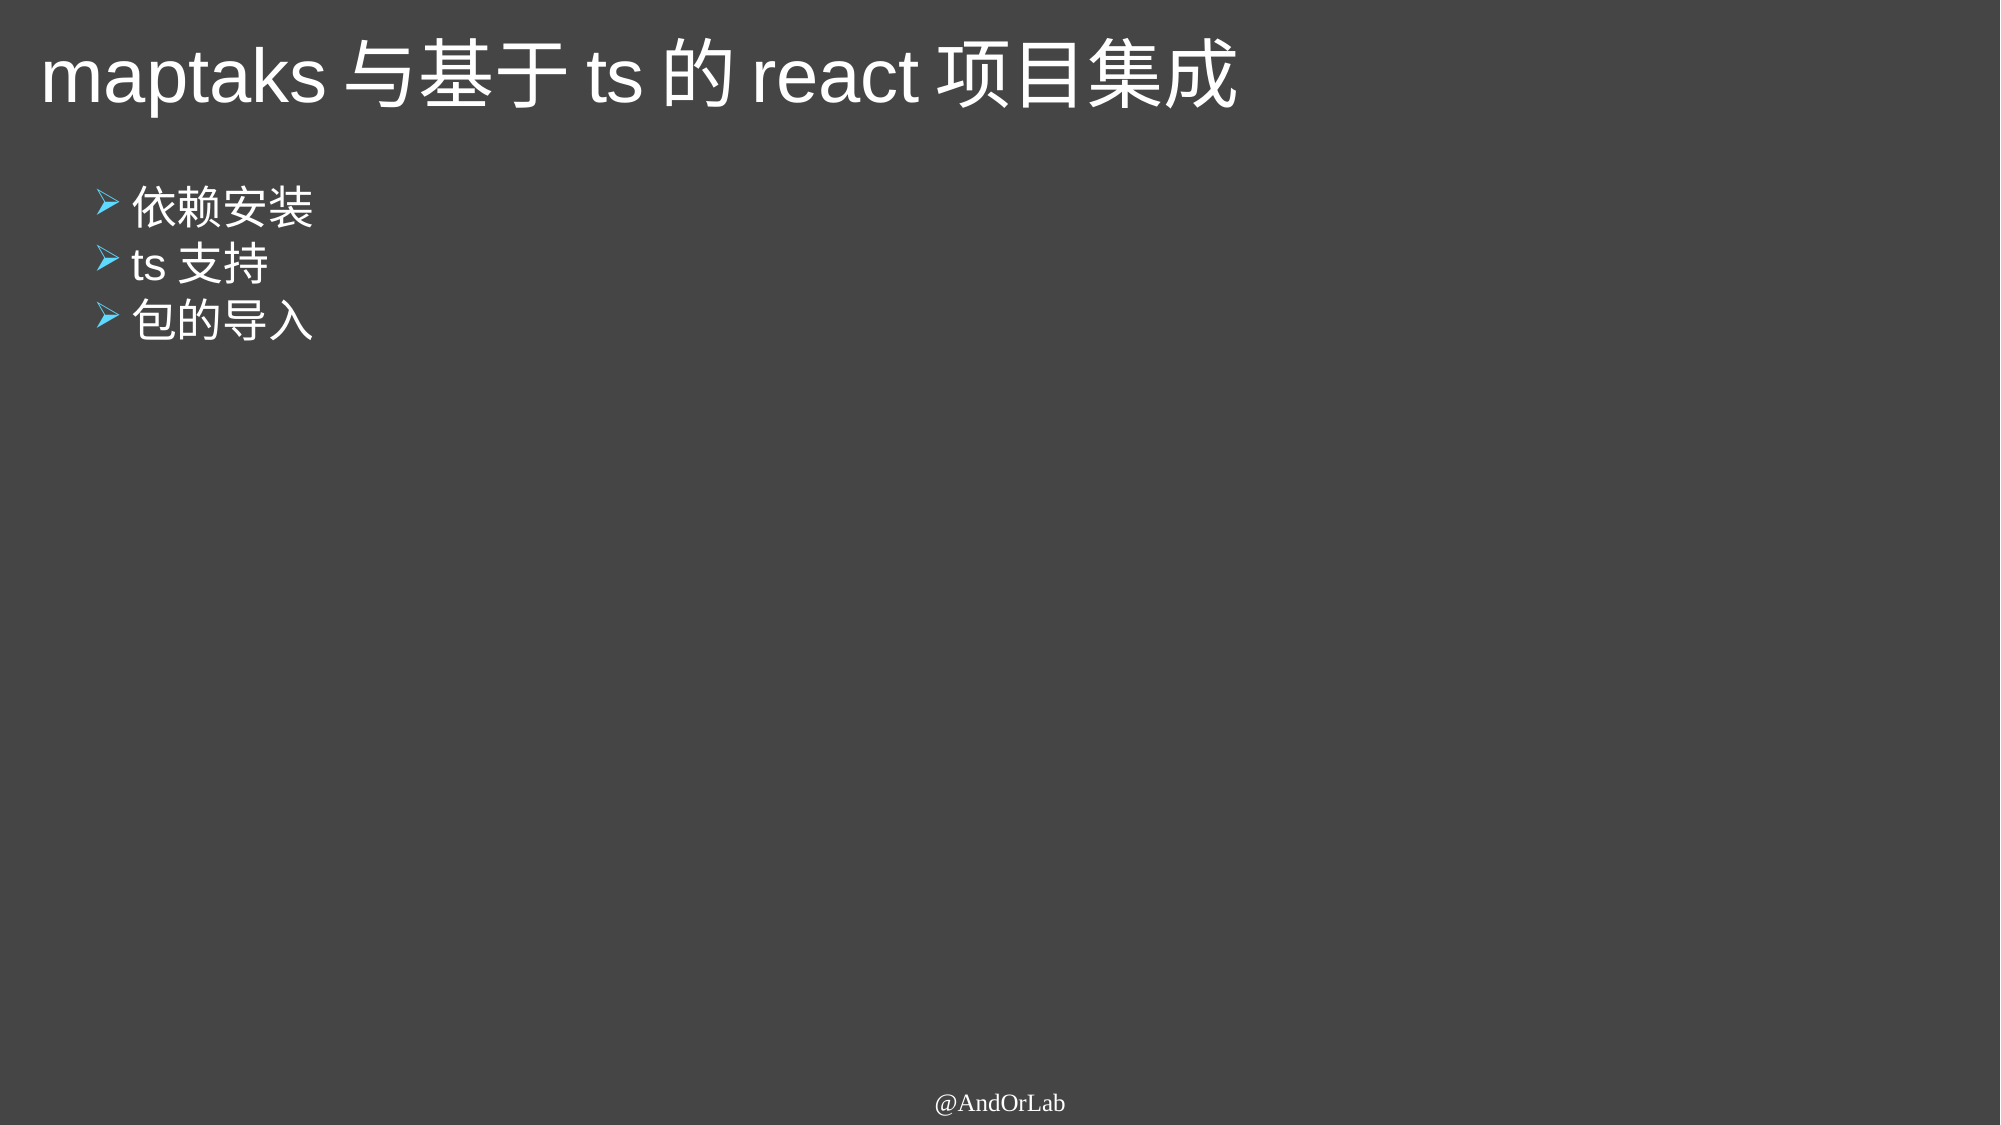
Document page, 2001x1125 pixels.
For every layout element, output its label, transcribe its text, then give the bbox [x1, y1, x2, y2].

title maptaks与基于ts的react项目集成 [25, 28, 1751, 127]
list 依赖安装 ts支持 包的导入 [78, 177, 1922, 1080]
footer @AndOrLab [662, 1079, 1338, 1124]
